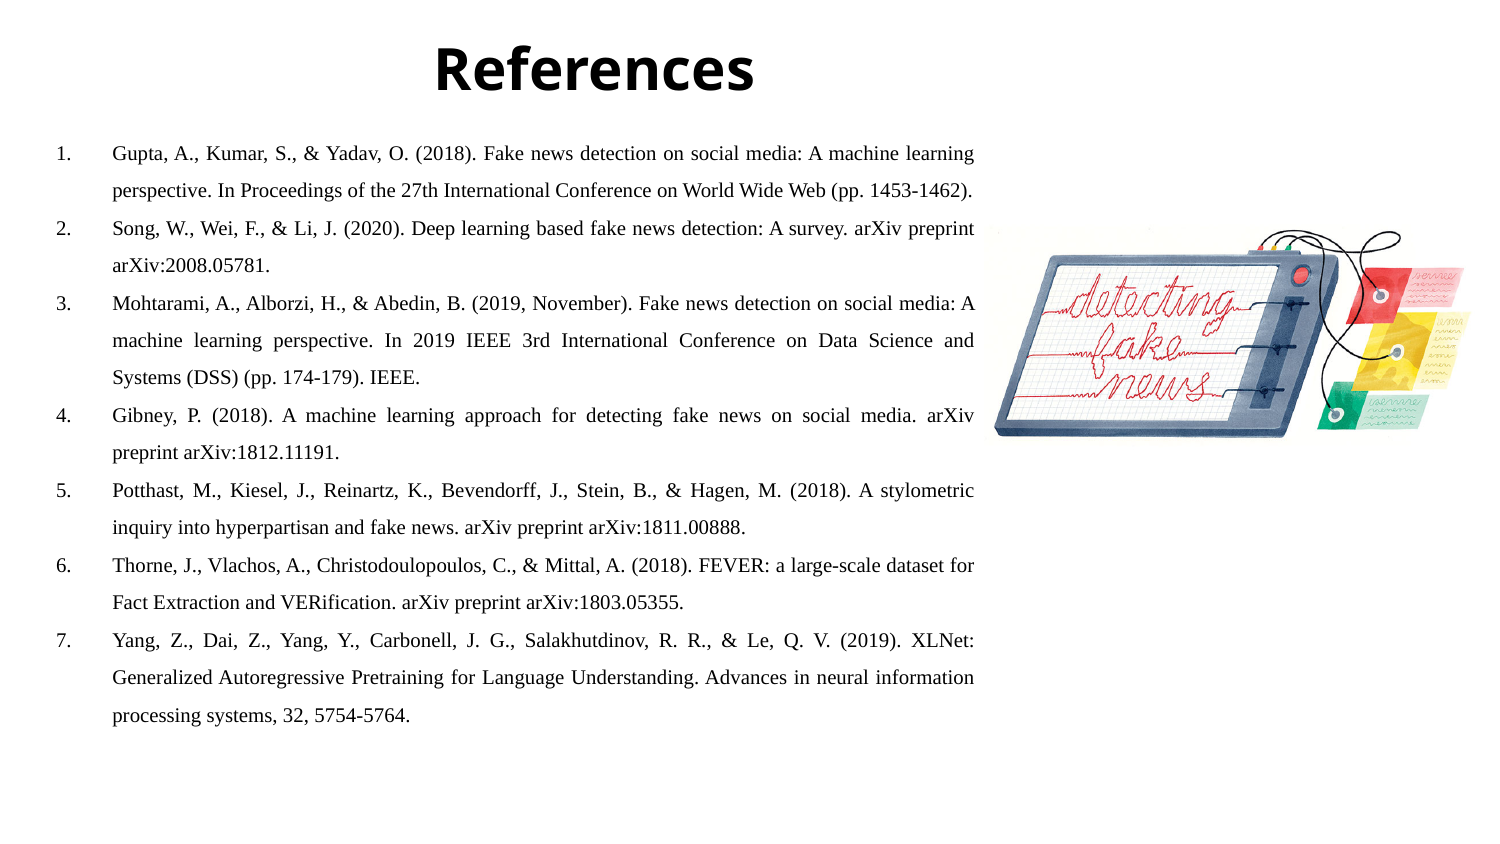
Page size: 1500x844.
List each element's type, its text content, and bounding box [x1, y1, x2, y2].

picture [984, 210, 1478, 475]
text_box Gupta, A., Kumar, S., & Yadav, O. (2018). Fake news detection on social media: A machine learning perspective. In Proceedings of the 27th International Conference on World Wide Web (pp. 1453-1462). Song, W., Wei, F., & Li, J. (2020). Deep learning based fake news detection: A survey. arXiv preprint arXiv:2008.05781. Mohtarami, A., Alborzi, H., & Abedin, B. (2019, November). Fake news detection on social media: A machine learning perspective. In 2019 IEEE 3rd International Conference on Data Science and Systems (DSS) (pp. 174-179). IEEE. Gibney, P. (2018). A machine learning approach for detecting fake news on social media. arXiv preprint arXiv:1812.11191. ​​Potthast, M., Kiesel, J., Reinartz, K., Bevendorff, J., Stein, B., & Hagen, M. (2018). A stylometric inquiry into hyperpartisan and fake news. arXiv preprint arXiv:1811.00888. Thorne, J., Vlachos, A., Christodoulopoulos, C., & Mittal, A. (2018). FEVER: a large-scale dataset for Fact Extraction and VERification. arXiv preprint arXiv:1803.05355. Yang, Z., Dai, Z., Yang, Y., Carbonell, J. G., Salakhutdinov, R. R., & Le, Q. V. (2019). XLNet: Generalized Autoregressive Pretraining for Language Understanding. Advances in neural information processing systems, 32, 5754-5764. [41, 119, 990, 830]
title References [0, 36, 1270, 98]
